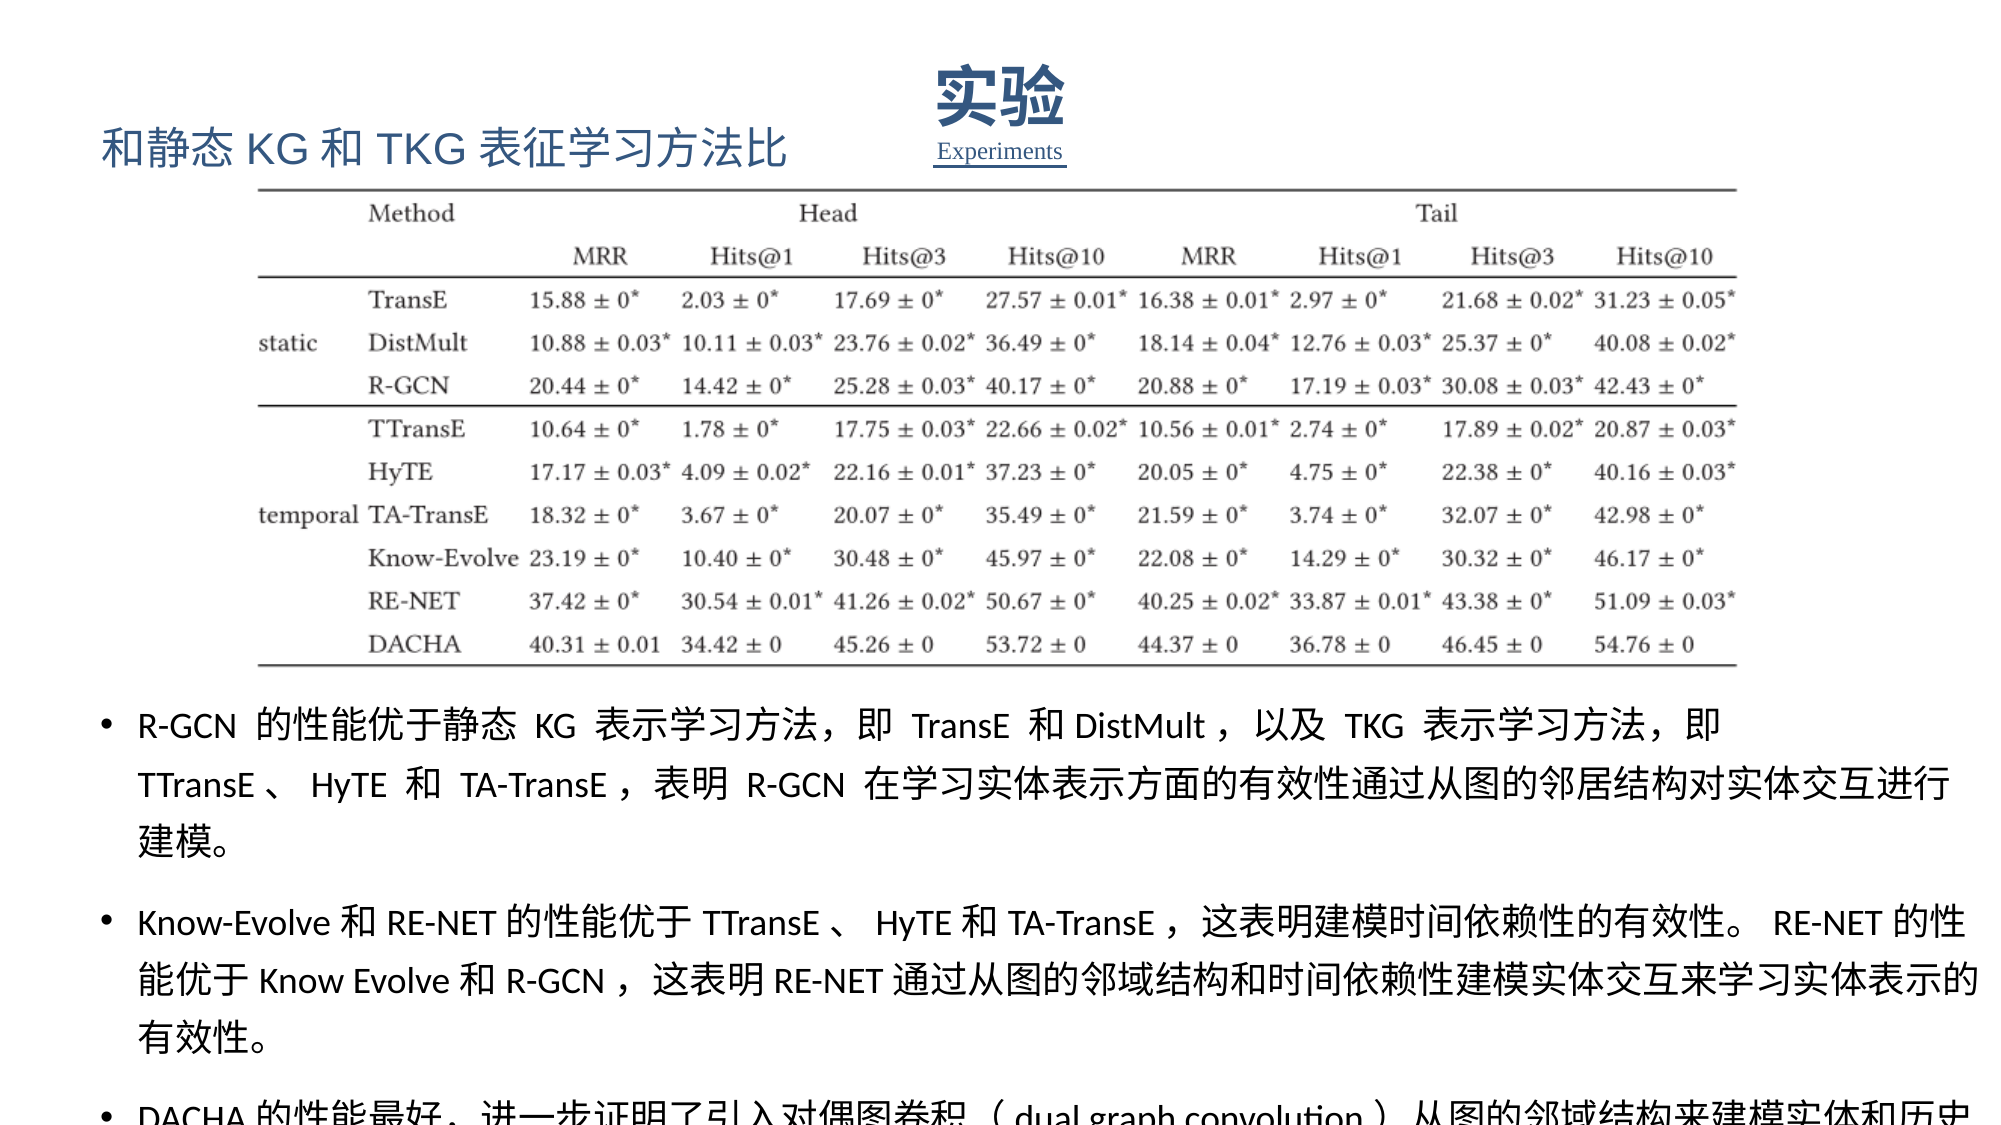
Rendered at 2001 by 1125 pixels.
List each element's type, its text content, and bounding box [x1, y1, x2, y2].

text_box R-GCN 的性能优于静态 KG 表示学习方法，即 TransE 和DistMult，以及 TKG 表示学习方法，即 TTransE、HyTE 和 TA-TransE，表明 R-GCN 在学习实体表示方面的有效性通过从图的邻居结构对实体交互进行建模。 Know-Evolve和RE-NET的性能优于TTransE、HyTE和TA-TransE，这表明建模时间依赖性的有效性。RE-NET的性能优于Know Evolve和R-GCN，这表明RE-NET通过从图的邻域结构和时间依赖性建模实体交互来学习实体表示的有效性。 DACHA的性能最好，进一步证明了引入对偶图卷积（dual graph convolution）从图的邻域结构来建模实体和历史关系的交互，以及引入时间自关注历史关系编码器来建模多范围时间依赖的优势。 [85, 680, 2000, 1108]
text_box Experiments [921, 127, 1078, 172]
text_box 实验 [918, 47, 1082, 143]
text_box 和静态KG和TKG表征学习方法比较： [85, 112, 805, 235]
picture [243, 176, 1754, 677]
